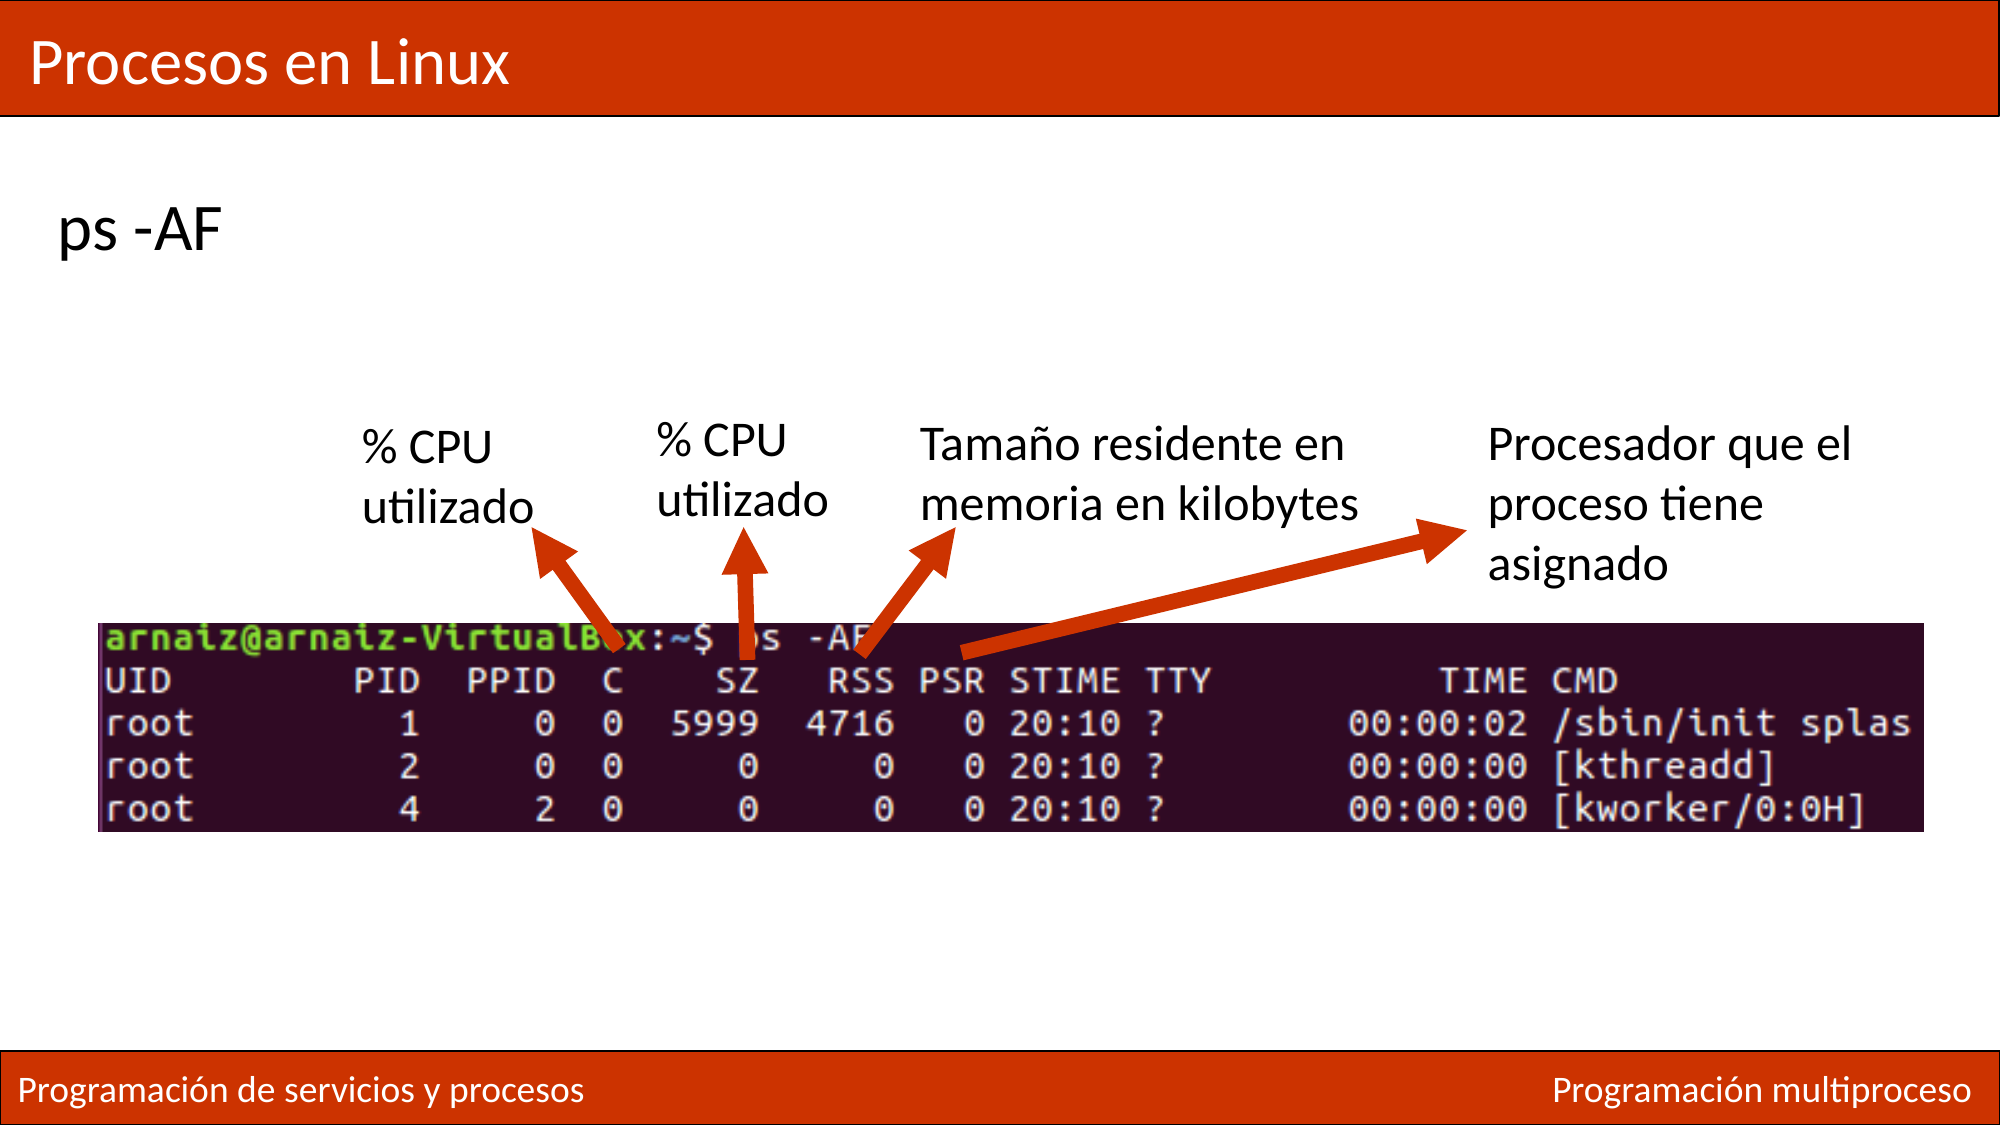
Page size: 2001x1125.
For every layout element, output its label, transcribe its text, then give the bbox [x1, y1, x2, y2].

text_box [531, 527, 620, 649]
text_box % CPU utilizado [641, 399, 854, 534]
text_box [0, 1050, 2000, 1125]
text_box Tamaño residente en memoria en kilobytes [905, 403, 1393, 539]
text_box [961, 530, 1467, 653]
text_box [743, 527, 748, 660]
picture [98, 623, 1924, 832]
text_box % CPU utilizado [347, 406, 560, 542]
text_box Procesos en Linux [0, 0, 2000, 117]
text_box ps -AF [43, 176, 309, 272]
text_box Programación de servicios y procesos [3, 1057, 601, 1118]
text_box Procesador que el proceso tiene asignado [1472, 402, 1961, 598]
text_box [859, 527, 956, 655]
text_box Programación multiproceso [1537, 1057, 1988, 1118]
